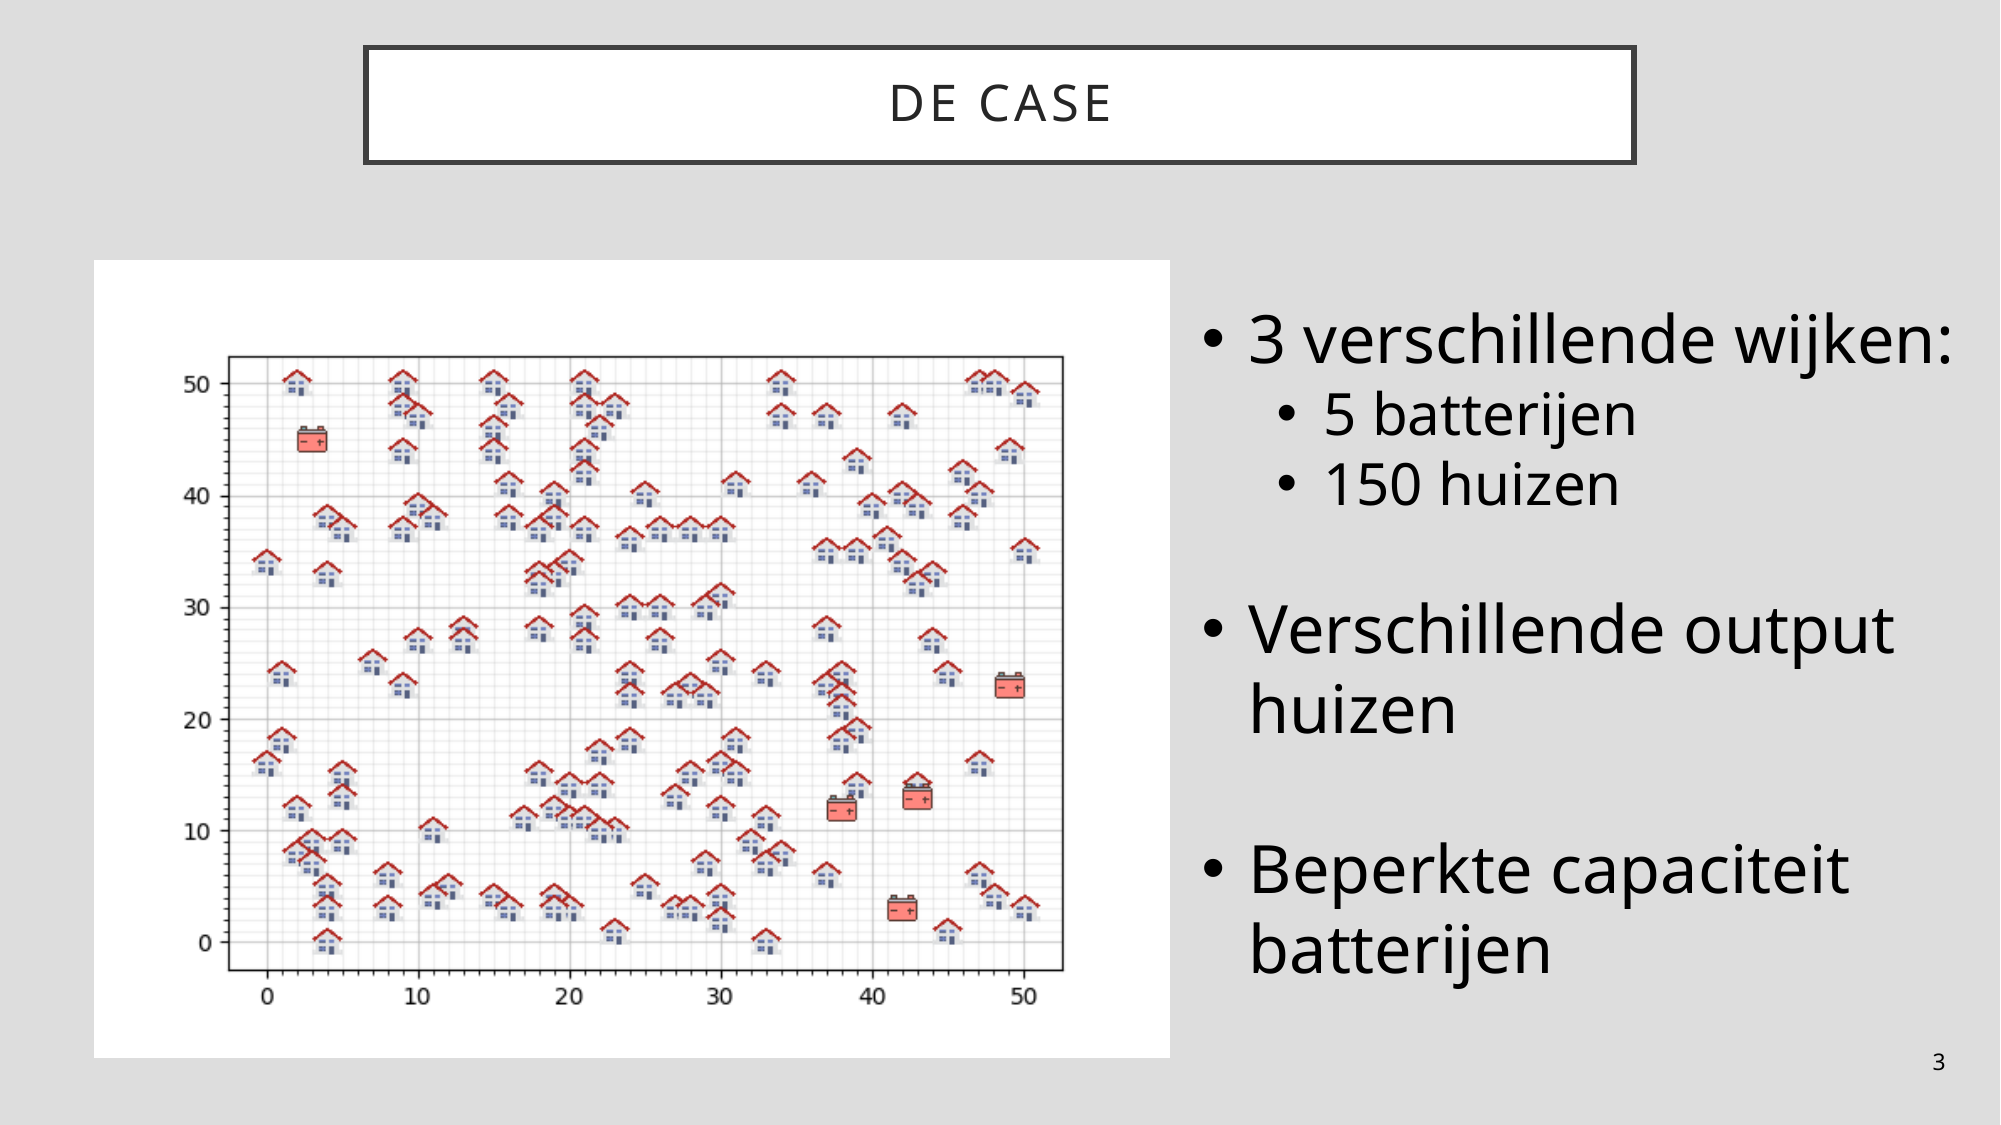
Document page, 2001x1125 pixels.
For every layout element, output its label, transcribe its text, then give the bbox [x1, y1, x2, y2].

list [94, 260, 1170, 1058]
text_box De case [366, 47, 1634, 163]
text_box 3 verschillende wijken: 5 batterijen 150 huizen Verschillende output huizen Beperkte capaciteit batterijen [1186, 289, 1985, 995]
slide_number 3 [1909, 1033, 1970, 1094]
